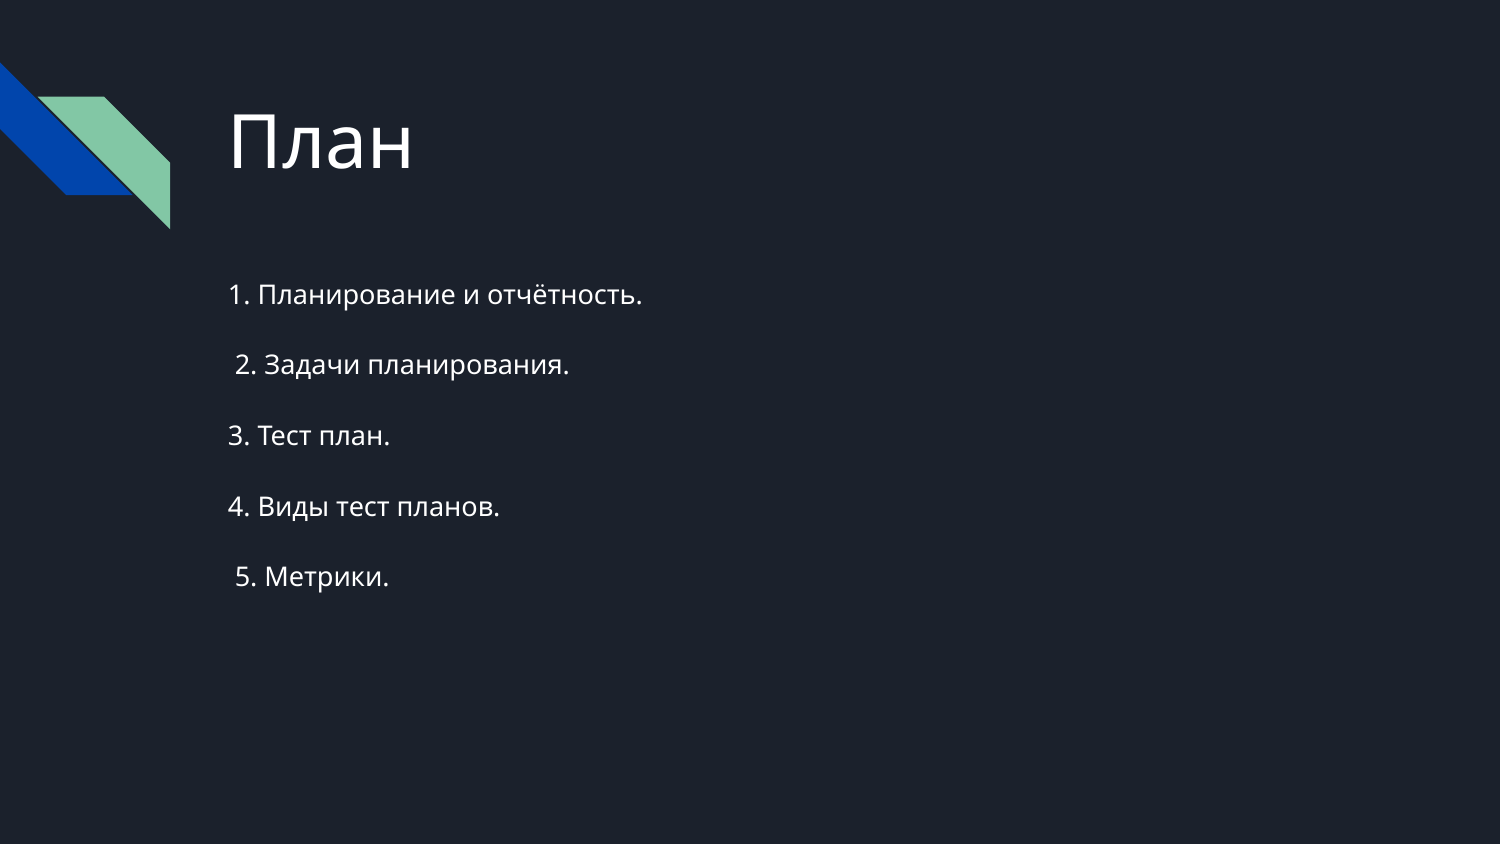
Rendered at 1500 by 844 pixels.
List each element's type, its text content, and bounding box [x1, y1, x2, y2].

title План [212, 64, 1368, 215]
list 1. Планирование и отчётность. 2. Задачи планирования. 3. Тест план. 4. Виды тест планов. 5. Метрики. [212, 257, 1368, 735]
